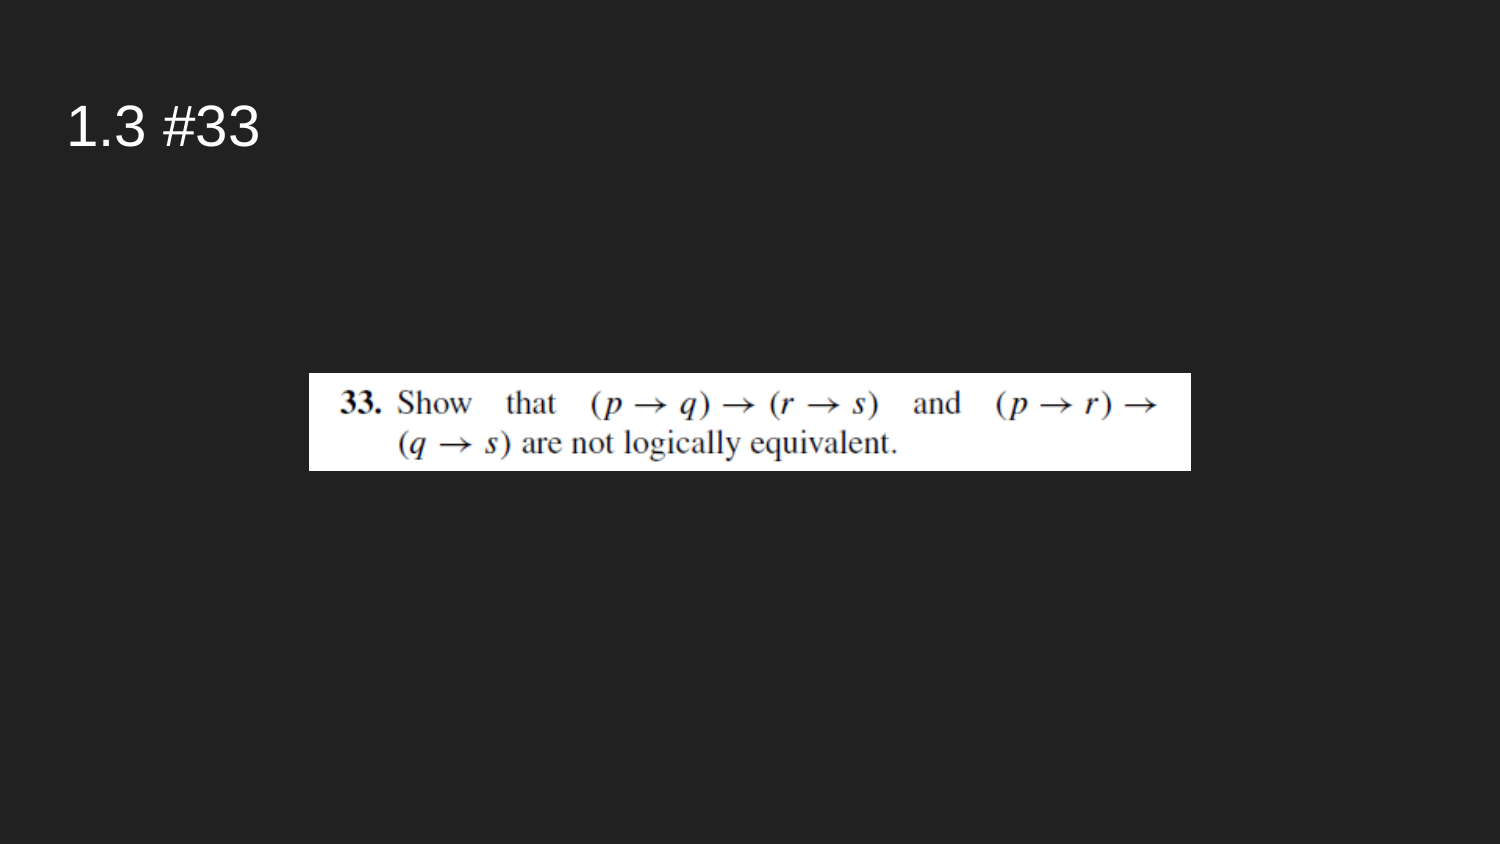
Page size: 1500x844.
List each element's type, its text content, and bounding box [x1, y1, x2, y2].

title 1.3 #33 [51, 72, 1449, 167]
picture [309, 373, 1191, 471]
